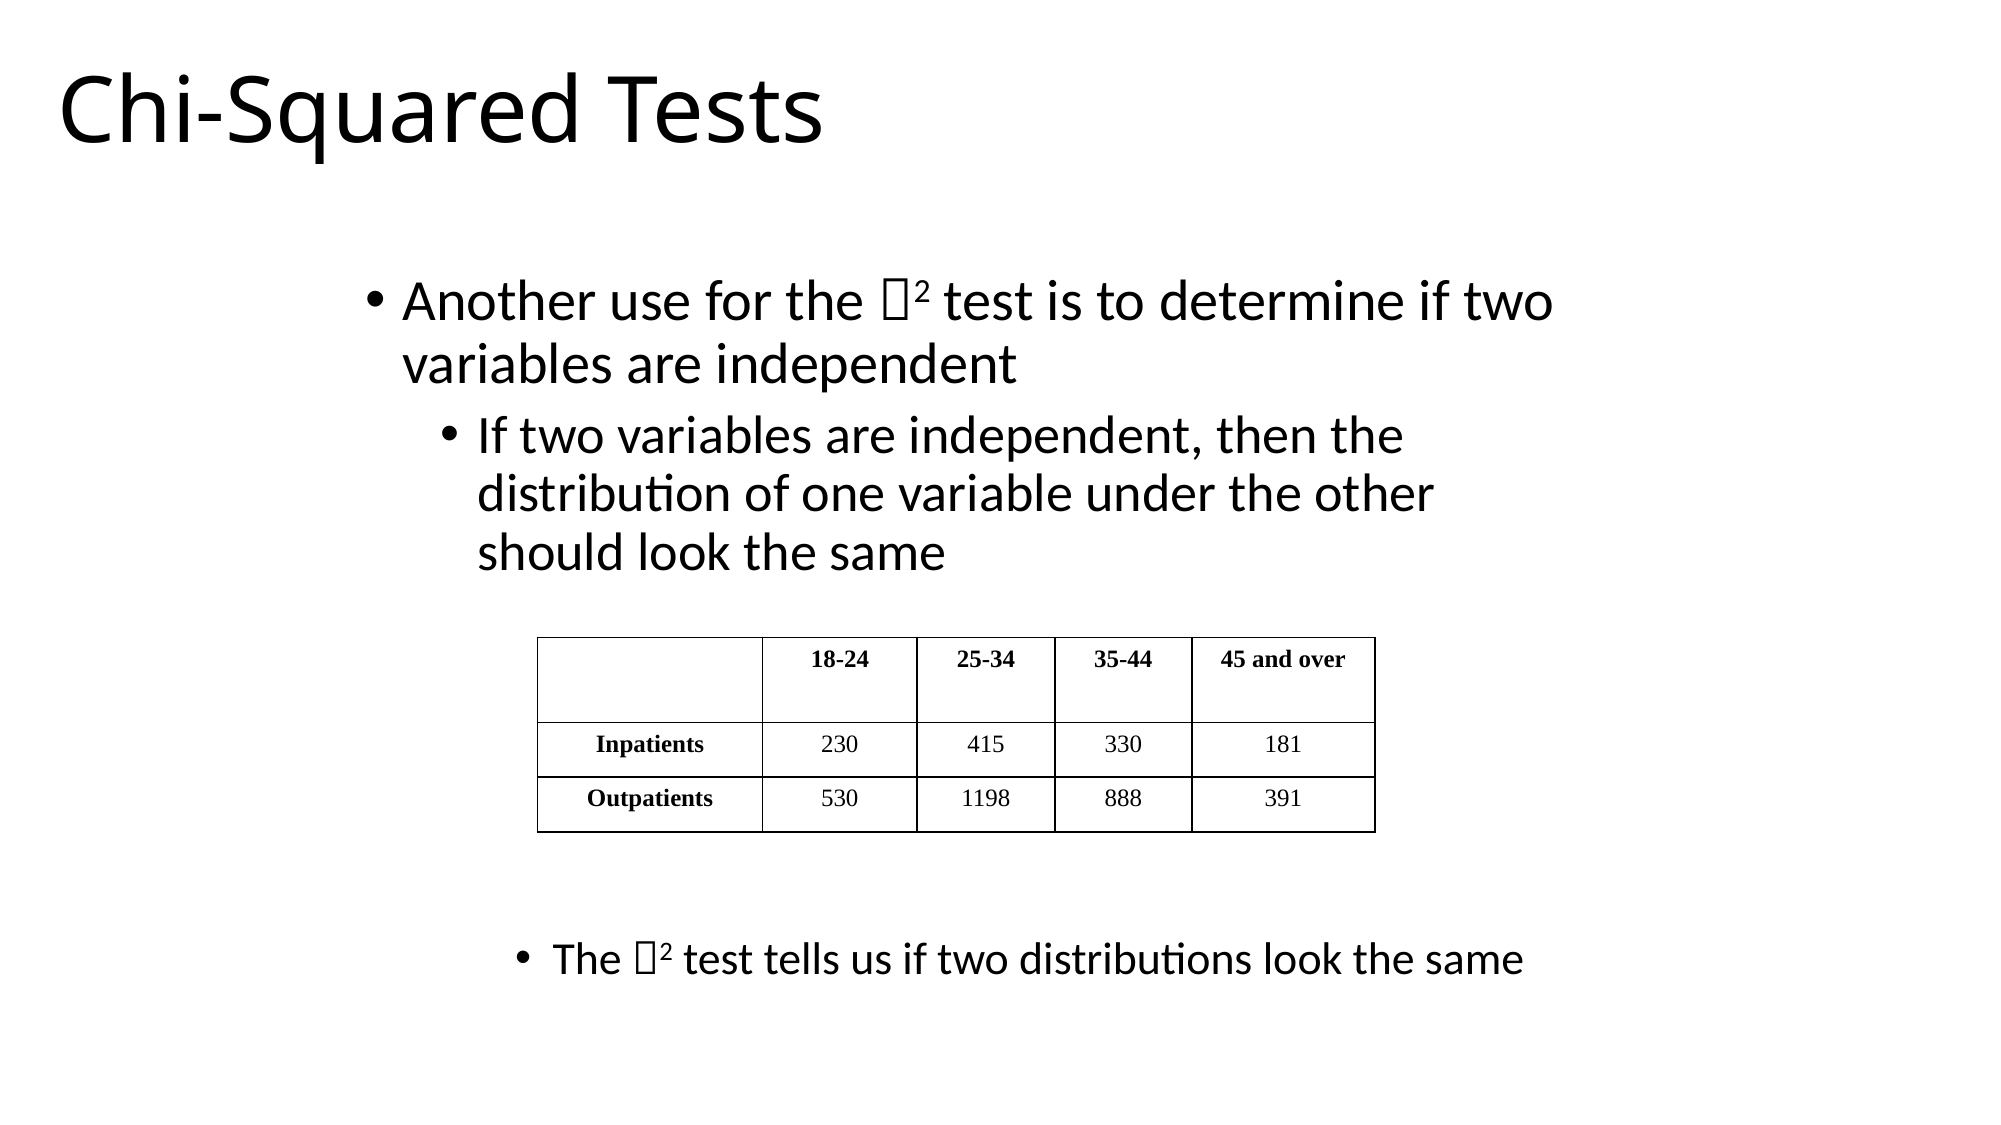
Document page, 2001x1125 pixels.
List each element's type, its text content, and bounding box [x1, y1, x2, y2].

table_cell 888 [1056, 778, 1191, 831]
table_header 35-44 [1056, 638, 1191, 722]
list Another use for the 2 test is to determine if two variables are independent If two variables are independent, then the distribution of one variable under the other should look the same The 2 test tells us if two distributions look the same [350, 262, 1600, 988]
table_header 25-34 [918, 638, 1054, 722]
table_cell 1198 [918, 778, 1054, 831]
title Chi-Squared Tests [42, 37, 1796, 188]
table_header 45 and over [1193, 638, 1374, 722]
table_cell 415 [918, 723, 1054, 776]
table_cell Outpatients [538, 778, 762, 831]
table_cell Inpatients [538, 723, 762, 776]
table_header 18-24 [763, 638, 916, 722]
table_cell 330 [1056, 723, 1191, 776]
table_cell 181 [1193, 723, 1374, 776]
table_cell 230 [763, 723, 916, 776]
table_cell 391 [1193, 778, 1374, 831]
table_cell 530 [763, 778, 916, 831]
table_header [538, 638, 762, 722]
